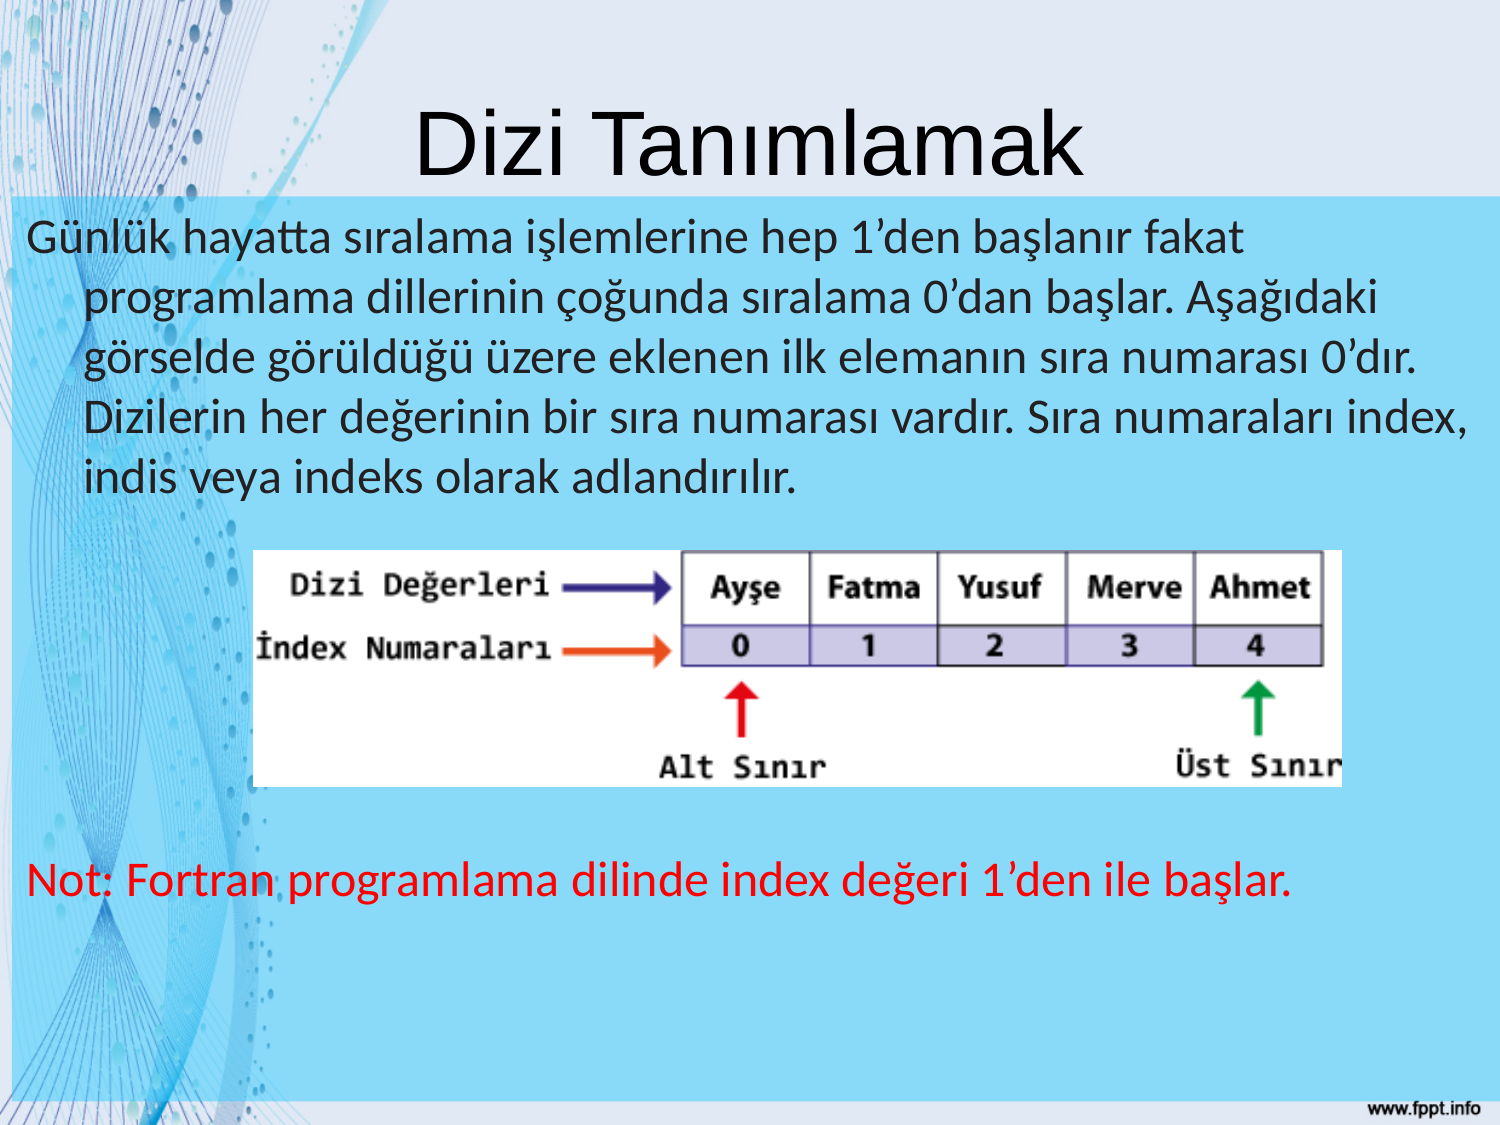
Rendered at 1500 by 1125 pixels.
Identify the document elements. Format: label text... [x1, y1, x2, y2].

picture [157, 1102, 1500, 1125]
title Dizi Tanımlamak [74, 44, 1426, 196]
picture [0, 0, 1500, 1125]
list Günlük hayatta sıralama işlemlerine hep 1’den başlanır fakat programlama dillerinin çoğunda sıralama 0’dan başlar. Aşağıdaki görselde görüldüğü üzere eklenen ilk elemanın sıra numarası 0’dır. Dizilerin her değerinin bir sıra numarası vardır. Sıra numaraları index, indis veya indeks olarak adlandırılır. Not: Fortran programlama dilinde index değeri 1’den ile başlar. [11, 196, 1500, 1102]
picture [253, 550, 1342, 788]
